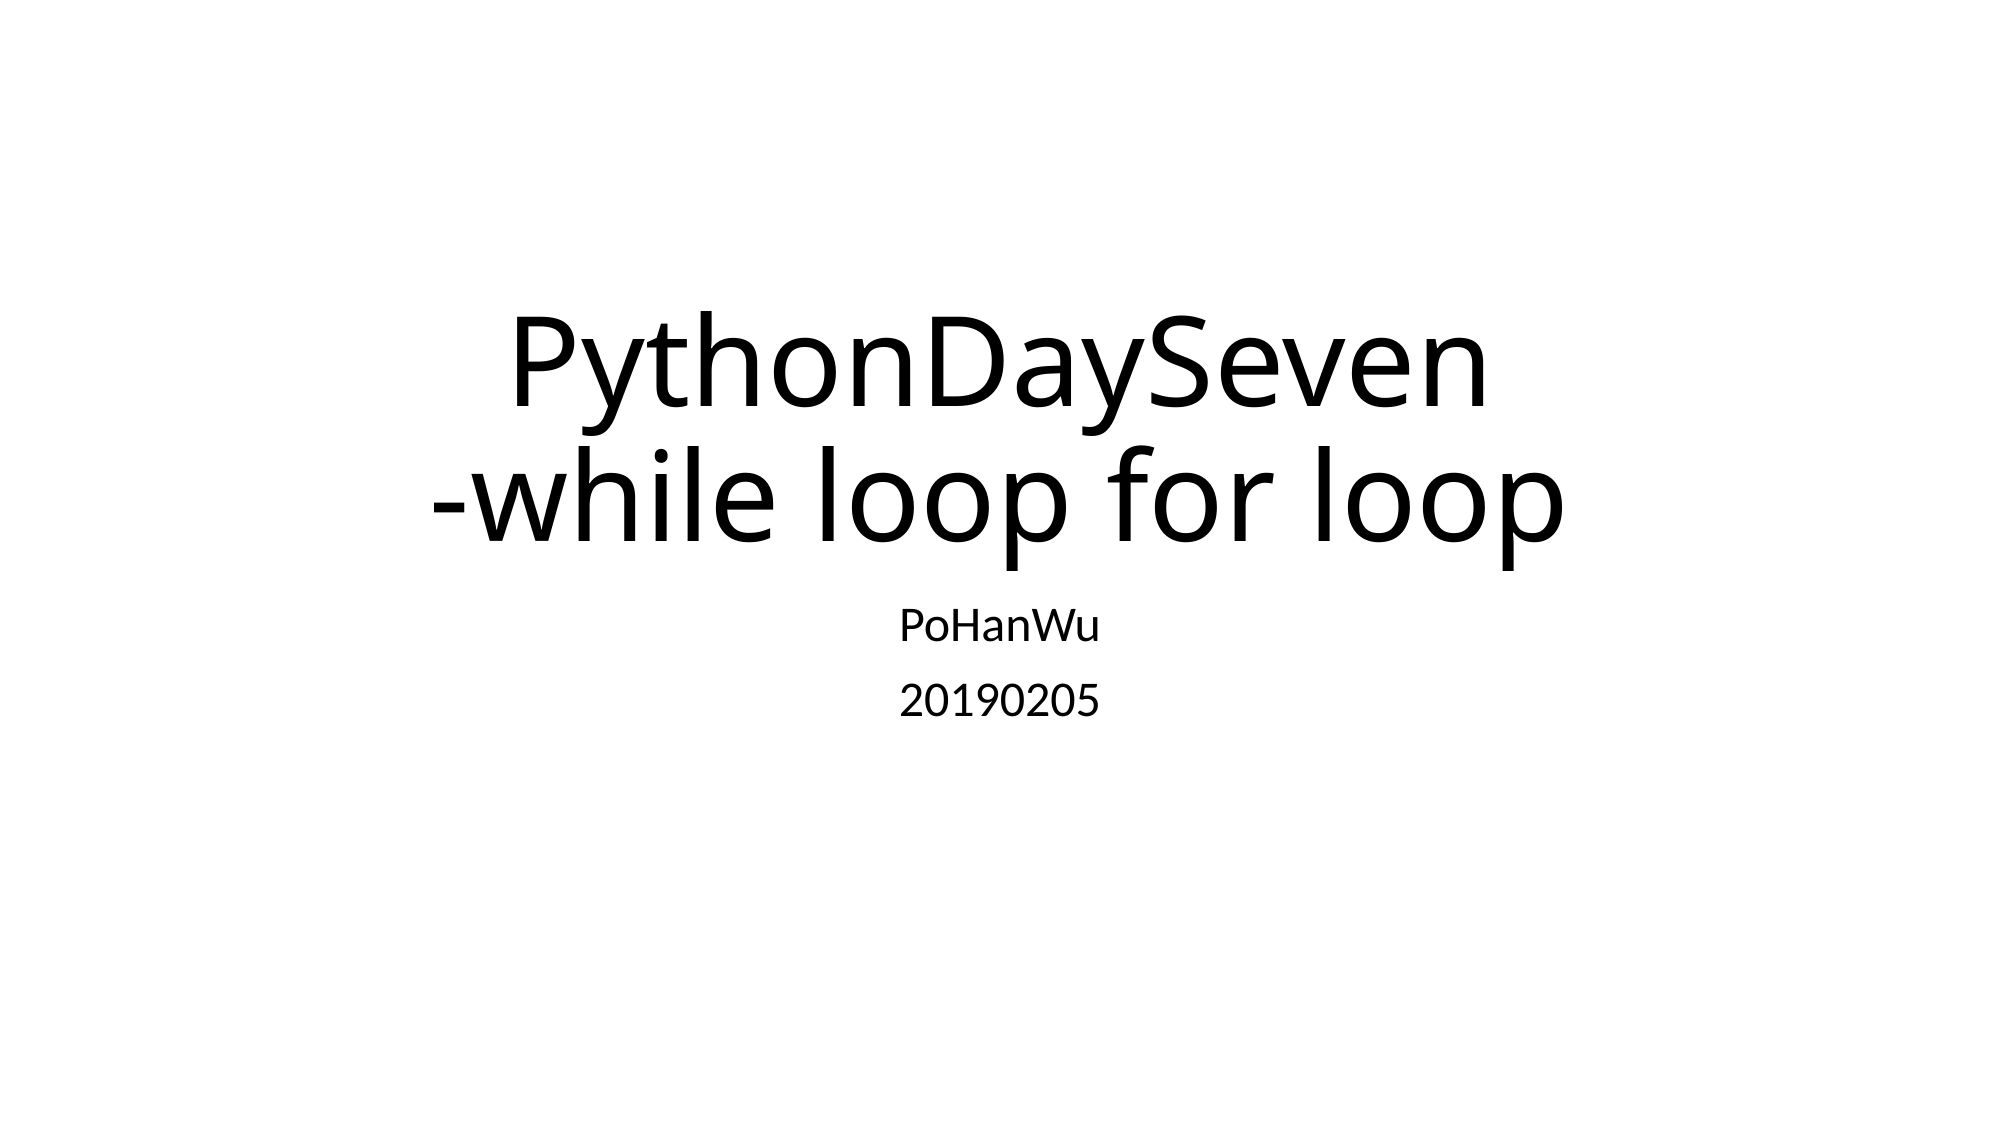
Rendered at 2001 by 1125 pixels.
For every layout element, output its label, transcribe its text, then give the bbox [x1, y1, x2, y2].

title PythonDaySeven -while loop for loop [249, 184, 1750, 576]
subtitle PoHanWu 20190205 [249, 590, 1750, 863]
